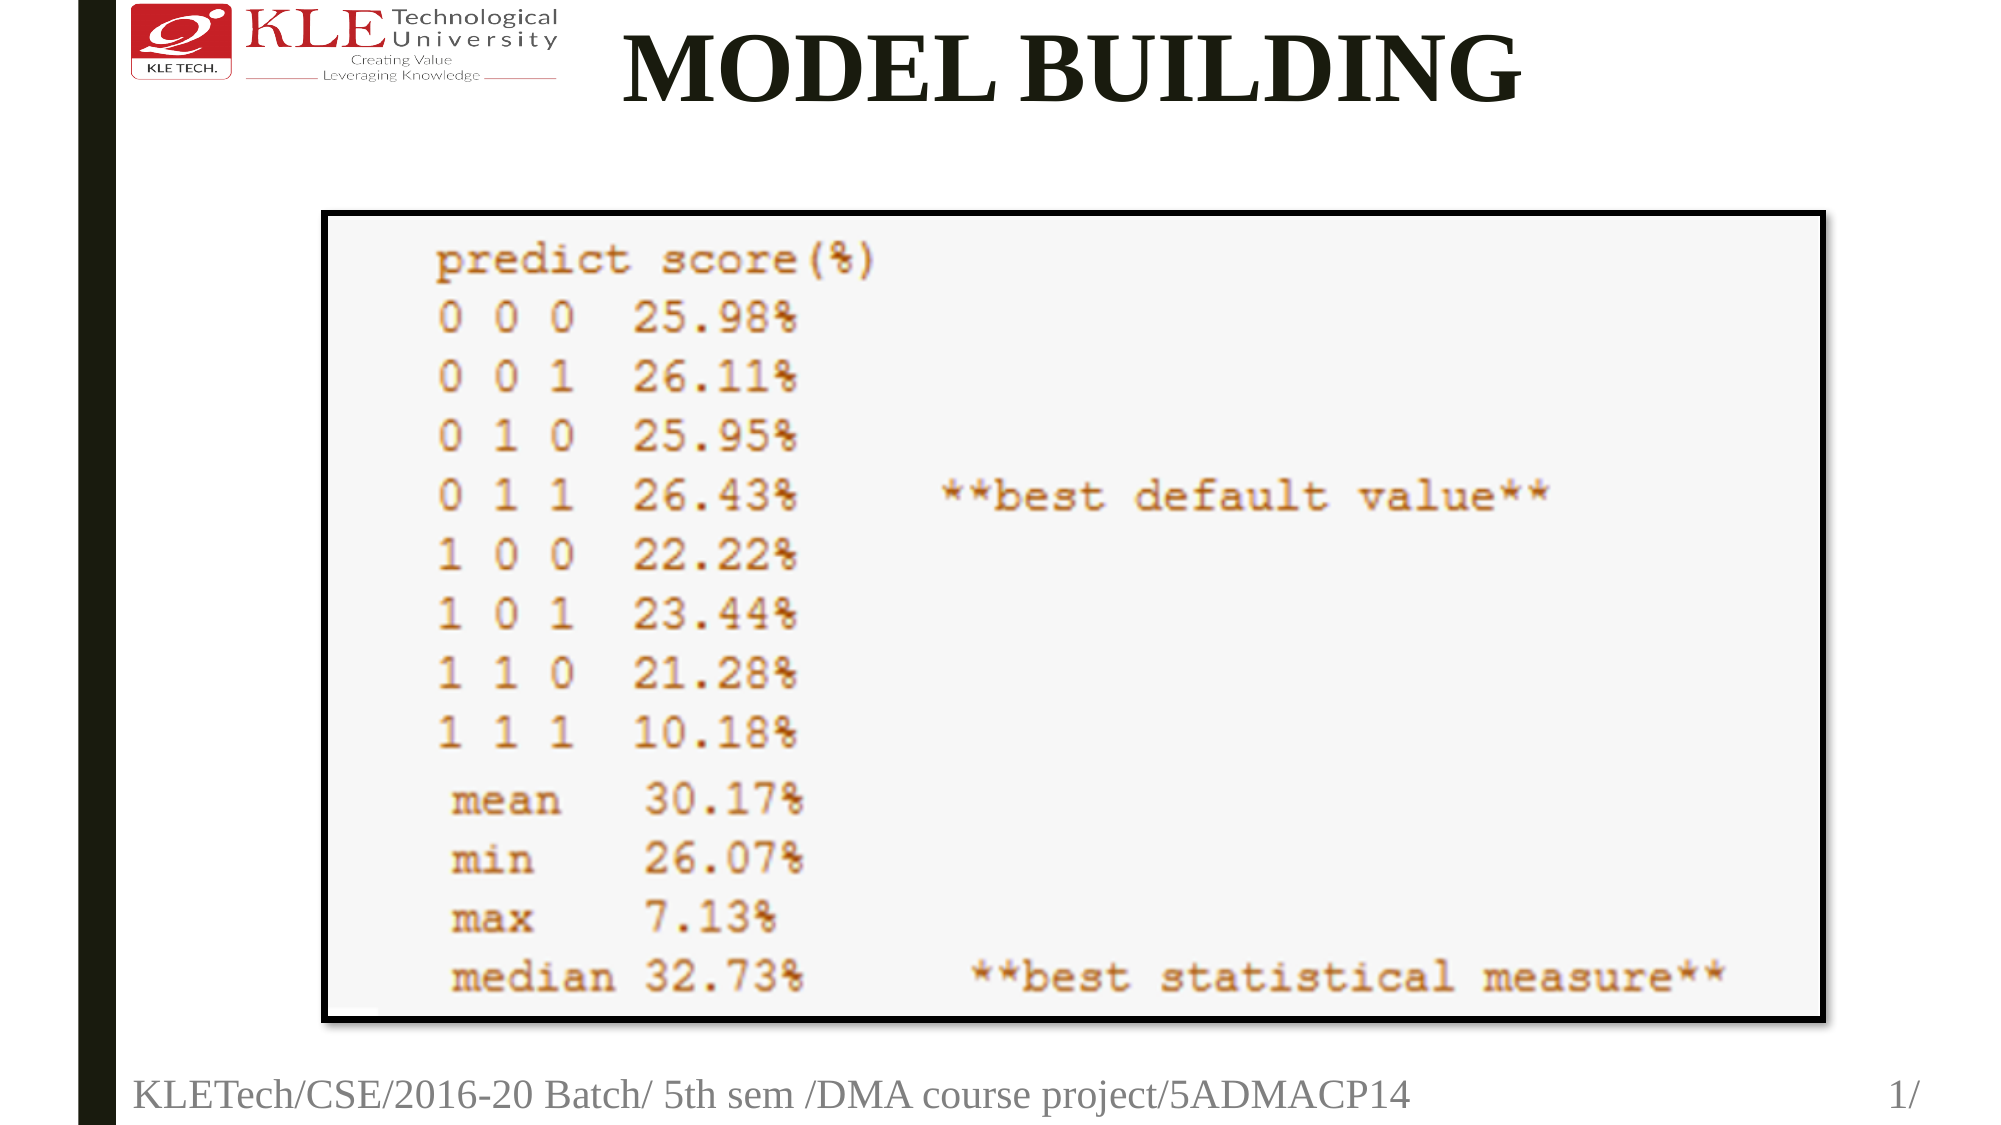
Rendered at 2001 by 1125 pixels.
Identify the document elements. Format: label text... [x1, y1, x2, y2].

text_box KLETech/CSE/2016-20 Batch/ 5th sem /DMA course project/5ADMACP14 1/ [117, 1075, 2000, 1125]
picture [131, 0, 562, 83]
picture [327, 216, 1820, 1017]
title MODEL BUILDING [368, 9, 1779, 208]
